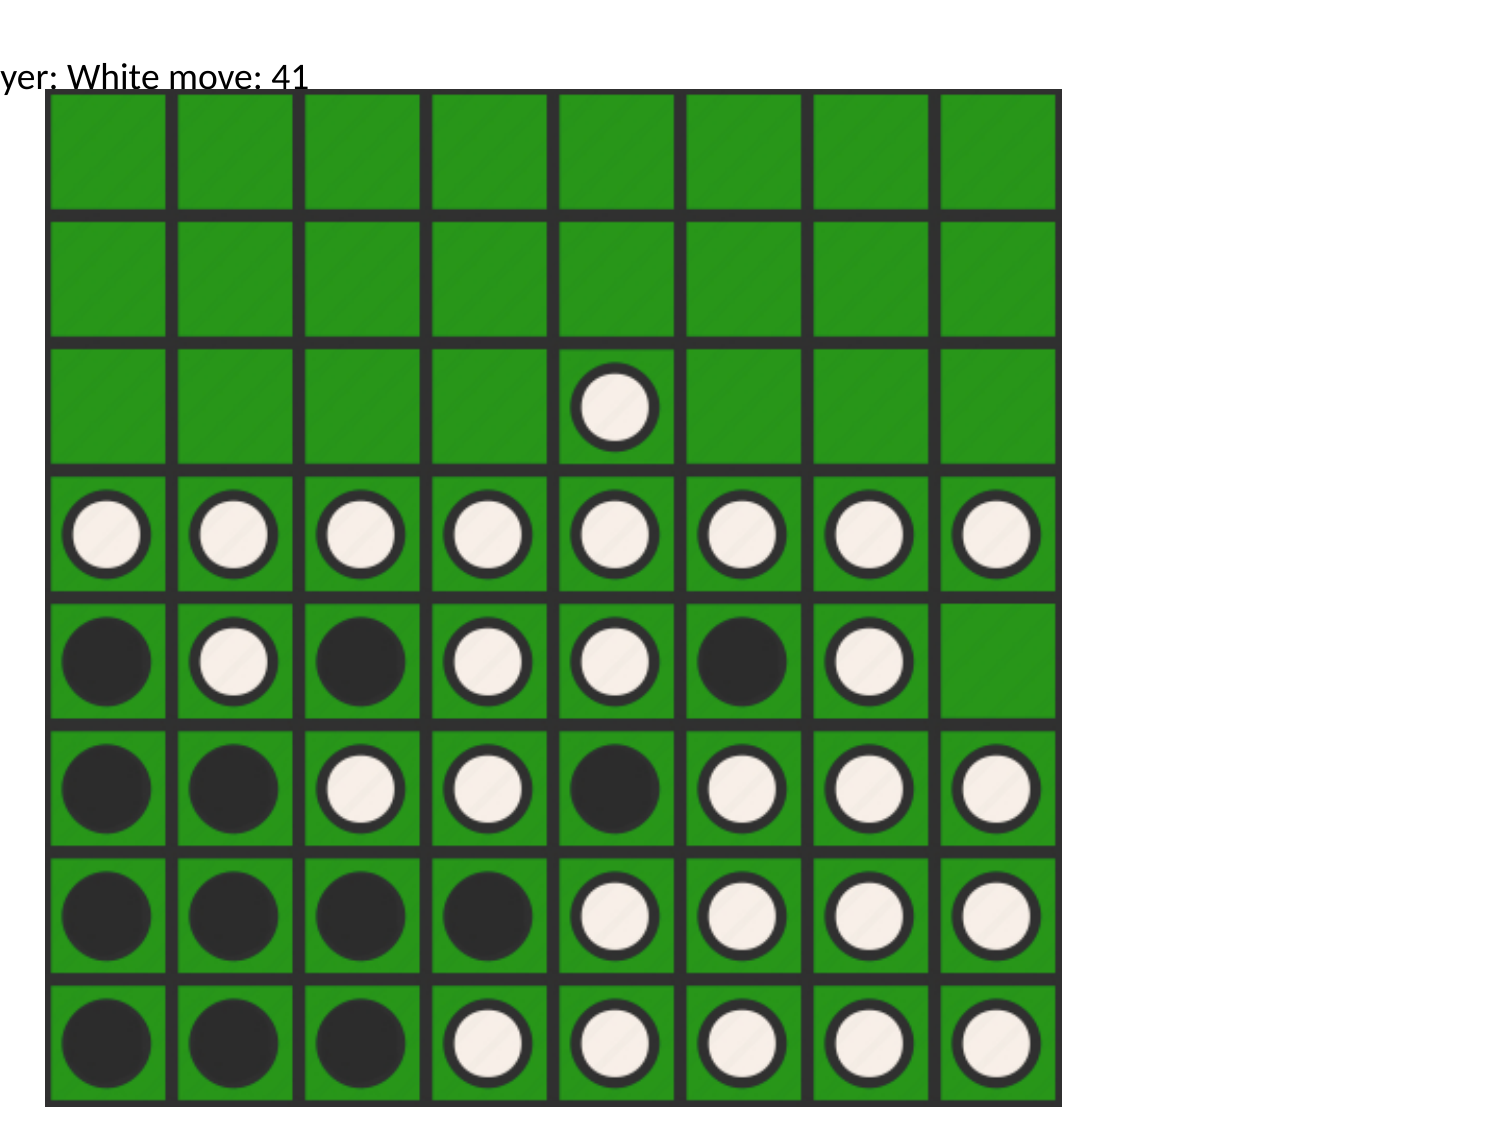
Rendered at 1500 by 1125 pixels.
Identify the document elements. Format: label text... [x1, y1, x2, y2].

text_box turn: 36 player: White move: 41 [0, 44, 325, 105]
picture [44, 89, 1062, 1107]
